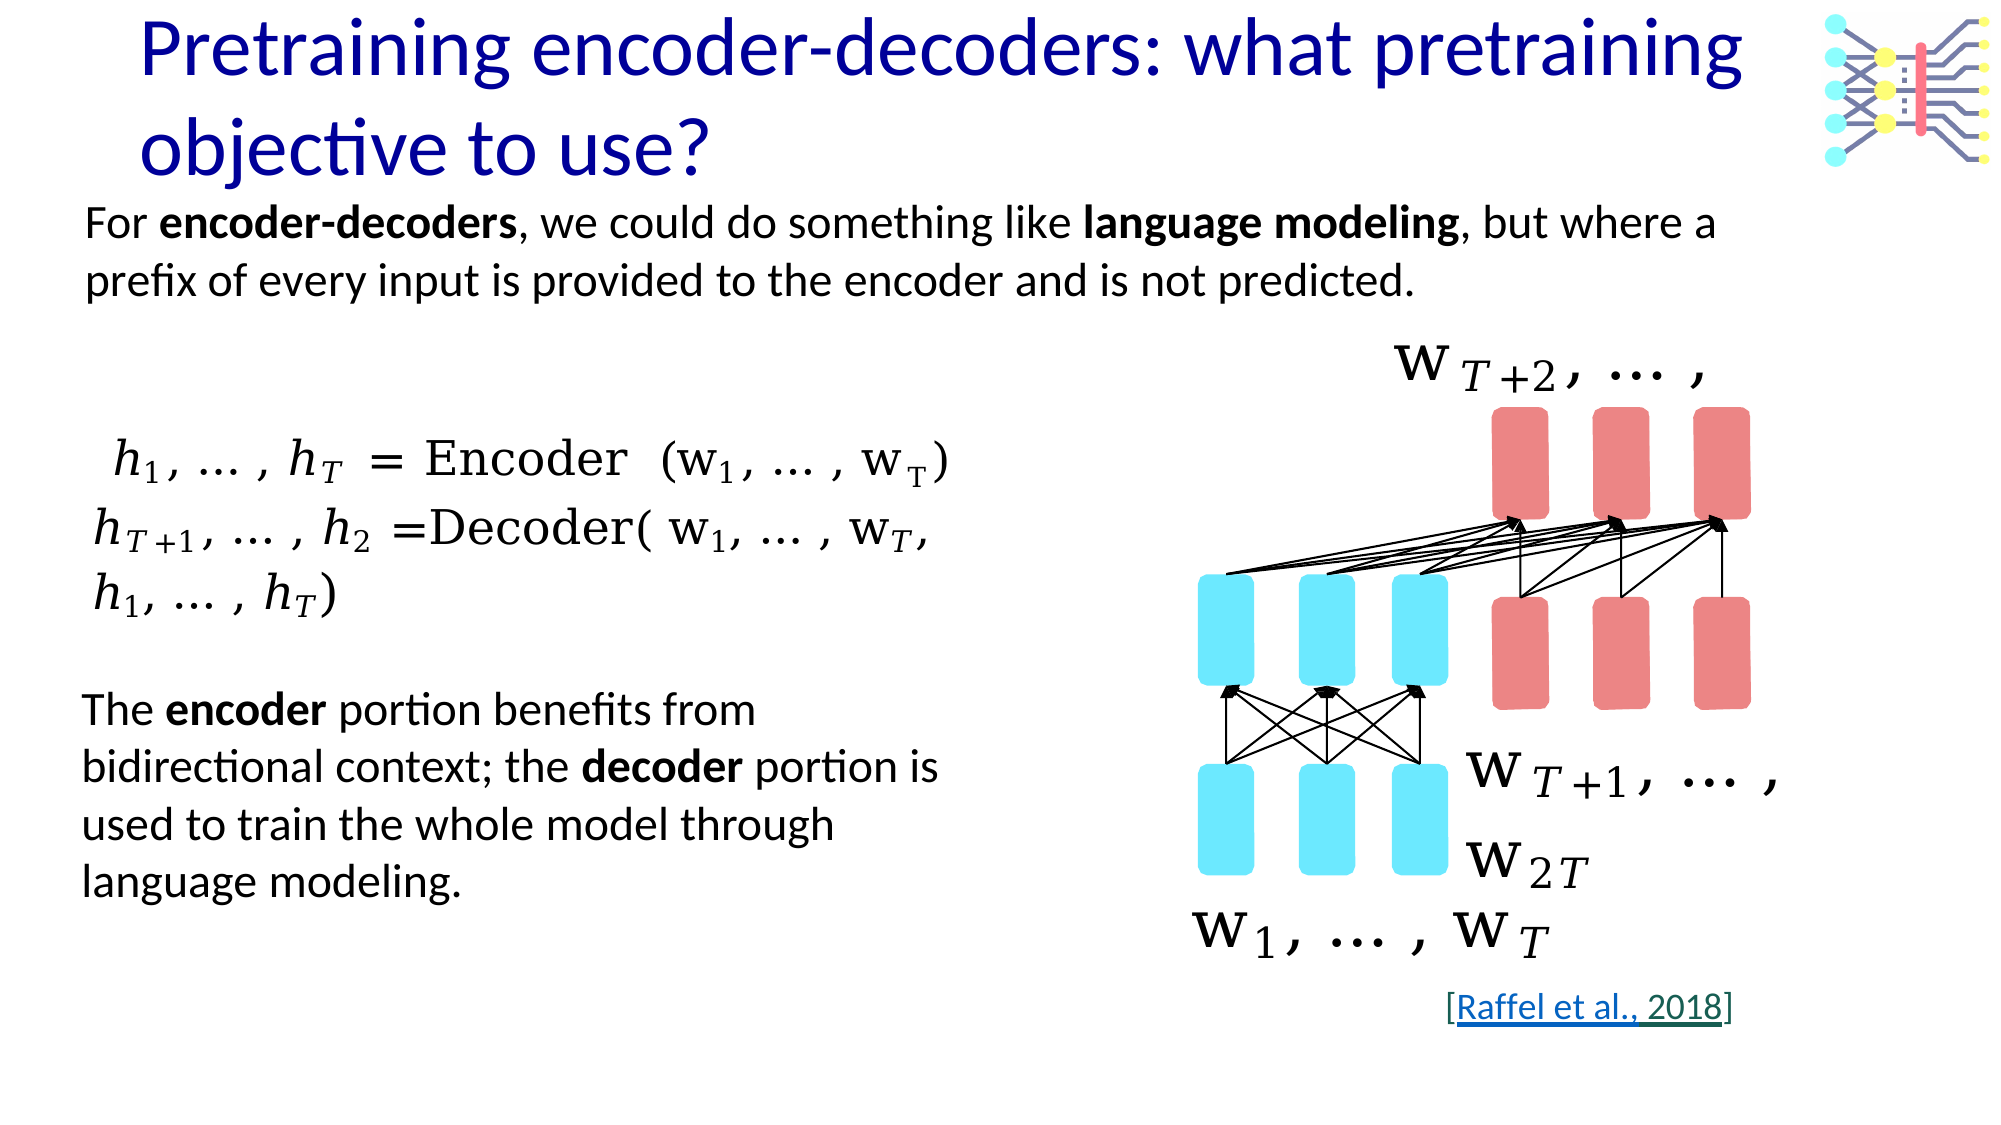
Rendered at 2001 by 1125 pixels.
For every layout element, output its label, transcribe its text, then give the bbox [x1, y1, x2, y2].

text_box [1413, 685, 1427, 762]
text_box [1236, 693, 1328, 765]
text_box [1228, 725, 1276, 761]
text_box [1298, 624, 1356, 686]
text_box [1327, 739, 1357, 765]
text_box [1726, 408, 1751, 519]
picture [1821, 12, 1991, 170]
text_box [1391, 624, 1449, 686]
text_box [1225, 737, 1291, 765]
text_box [Raffel et al., 2018] [1443, 982, 1736, 1027]
text_box [1320, 686, 1332, 725]
text_box language modeling. [79, 850, 466, 908]
text_box [1694, 597, 1751, 710]
text_box [1492, 624, 1549, 710]
text_box [1373, 685, 1419, 724]
text_box [1298, 763, 1356, 873]
text_box [1226, 687, 1234, 699]
text_box For encoder-decoders, we could do something like language modeling, but where a prefix of every input is provided to the encoder and is not predicted. w𝑇+2, … , ℎ1, … , ℎ𝑇 = Encoder (w1, … , wT) ℎ𝑇+1, … , ℎ2 =Decoder( w1, … , w𝑇, ℎ1, … , ℎ𝑇) [82, 190, 1726, 624]
text_box [1197, 624, 1255, 686]
text_box [1406, 684, 1418, 688]
text_box [1292, 685, 1326, 712]
text_box The encoder portion benefits from bidirectional context; the decoder portion is used to train the whole model through [79, 677, 947, 850]
text_box [1326, 685, 1421, 765]
text_box [1593, 624, 1650, 710]
text_box w𝑇+1, … , w2𝑇 [1463, 715, 1886, 897]
text_box [1391, 763, 1449, 873]
text_box [1328, 711, 1356, 724]
text_box [1197, 763, 1255, 873]
text_box [1357, 725, 1373, 738]
text_box [1226, 684, 1418, 765]
text_box w1, … , w𝑇 [1189, 873, 1594, 967]
text_box [1219, 686, 1232, 762]
text_box [1293, 725, 1323, 737]
title Pretraining encoder-decoders: what pretraining objective to use? [137, 0, 1808, 193]
text_box [1277, 713, 1293, 725]
text_box [1358, 690, 1408, 712]
